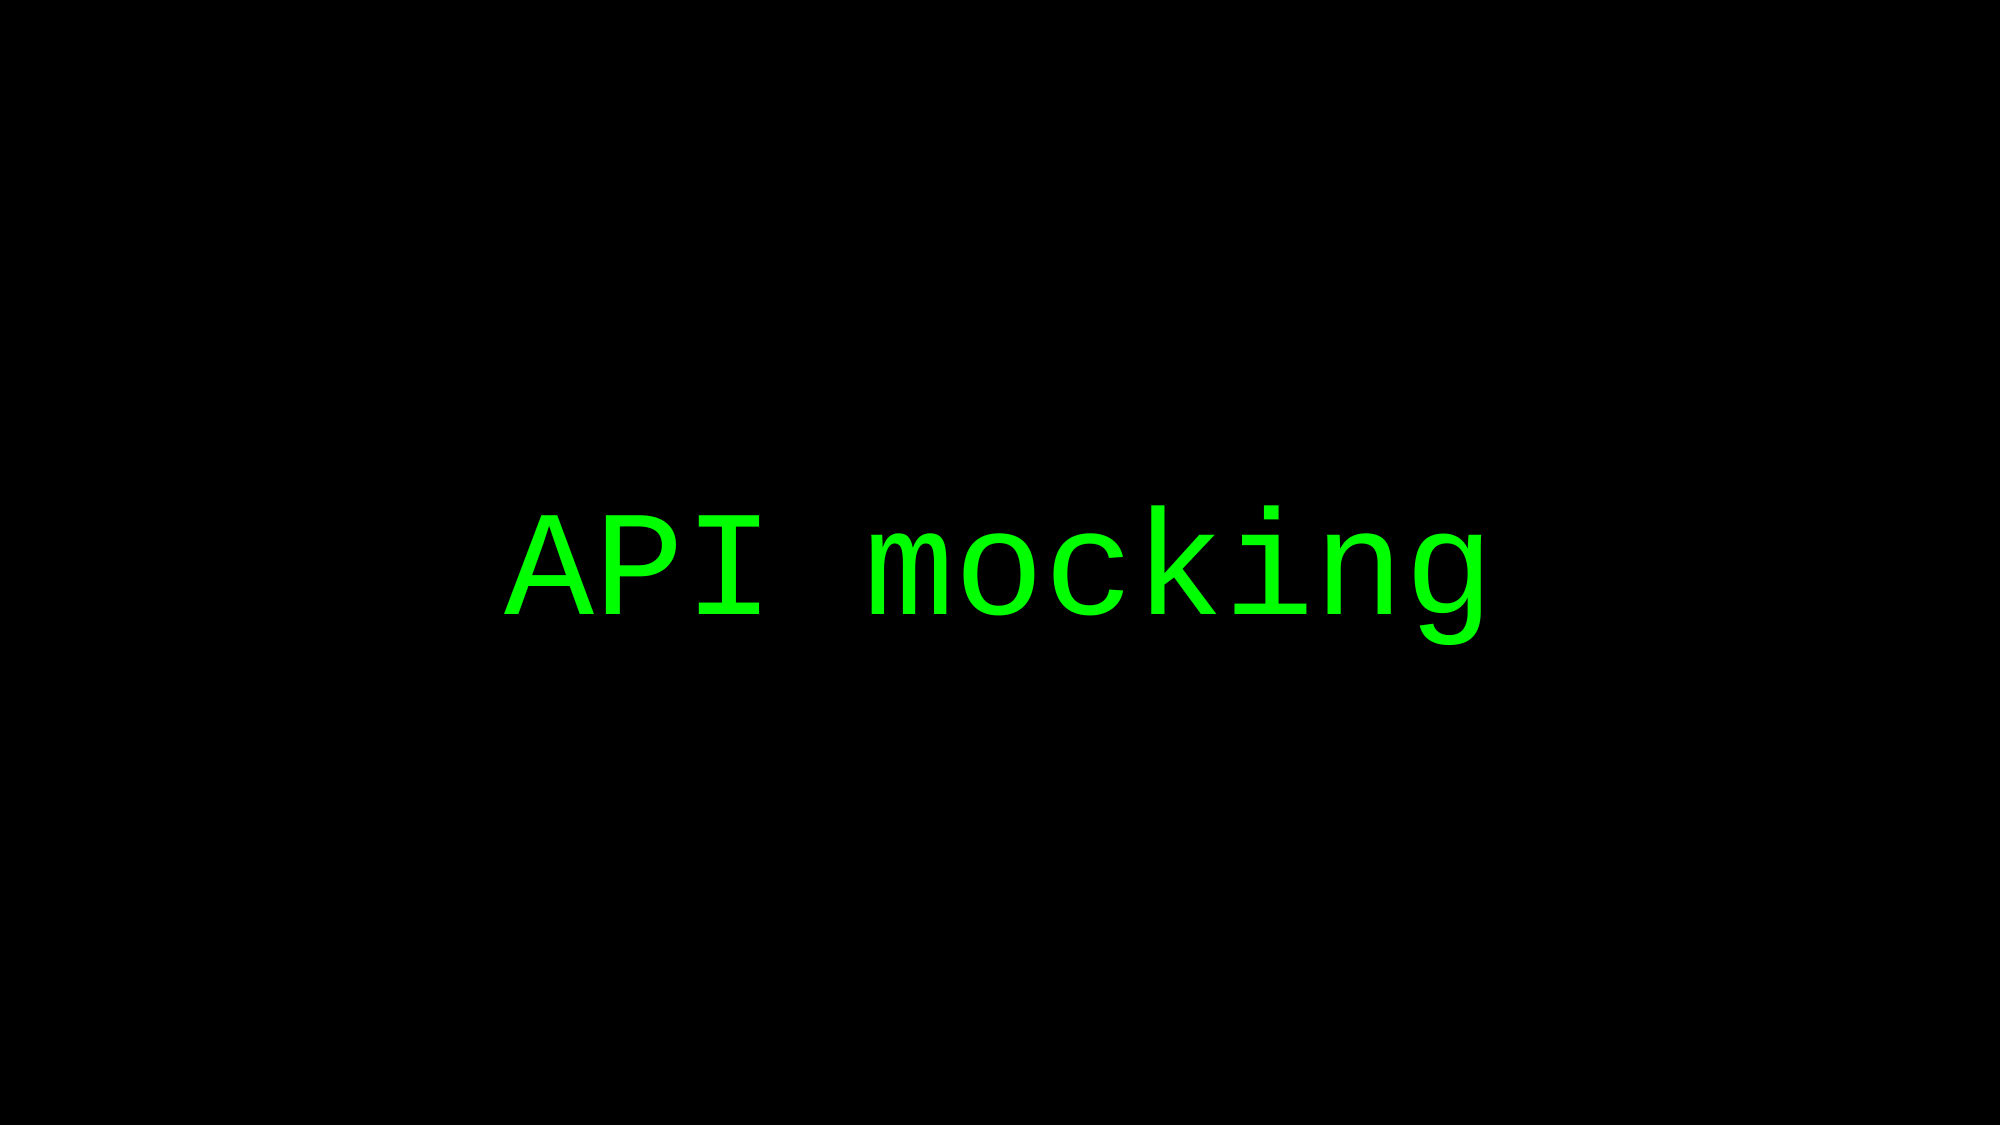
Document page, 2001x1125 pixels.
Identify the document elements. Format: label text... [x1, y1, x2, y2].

title API mocking [0, 371, 2000, 761]
